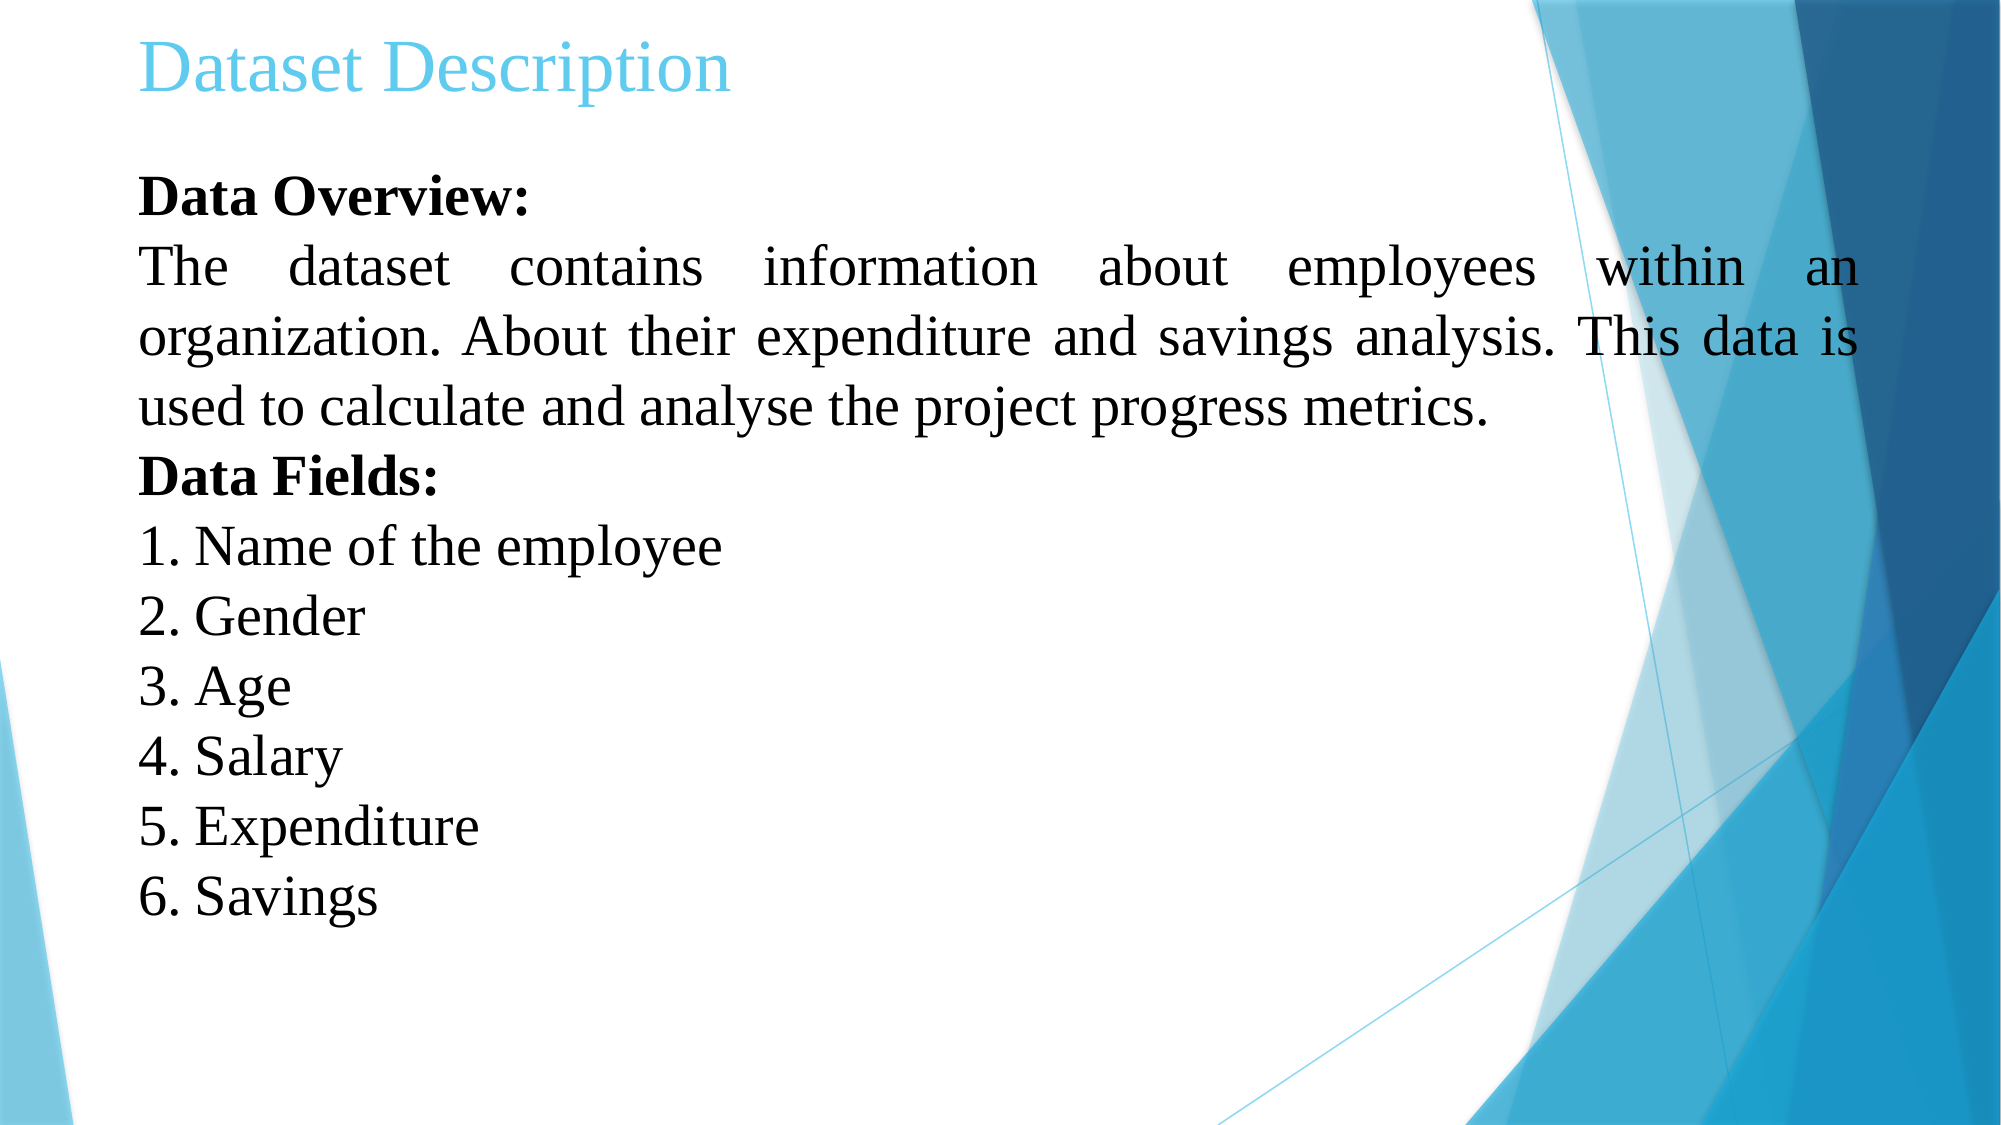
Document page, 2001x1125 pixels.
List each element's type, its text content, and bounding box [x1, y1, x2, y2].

text_box Data Overview: The dataset contains information about employees within an organization. About their expenditure and savings analysis. This data is used to calculate and analyse the project progress metrics. Data Fields: Name of the employee Gender Age Salary Expenditure Savings [123, 149, 1876, 1075]
title Dataset Description [123, 9, 1877, 134]
